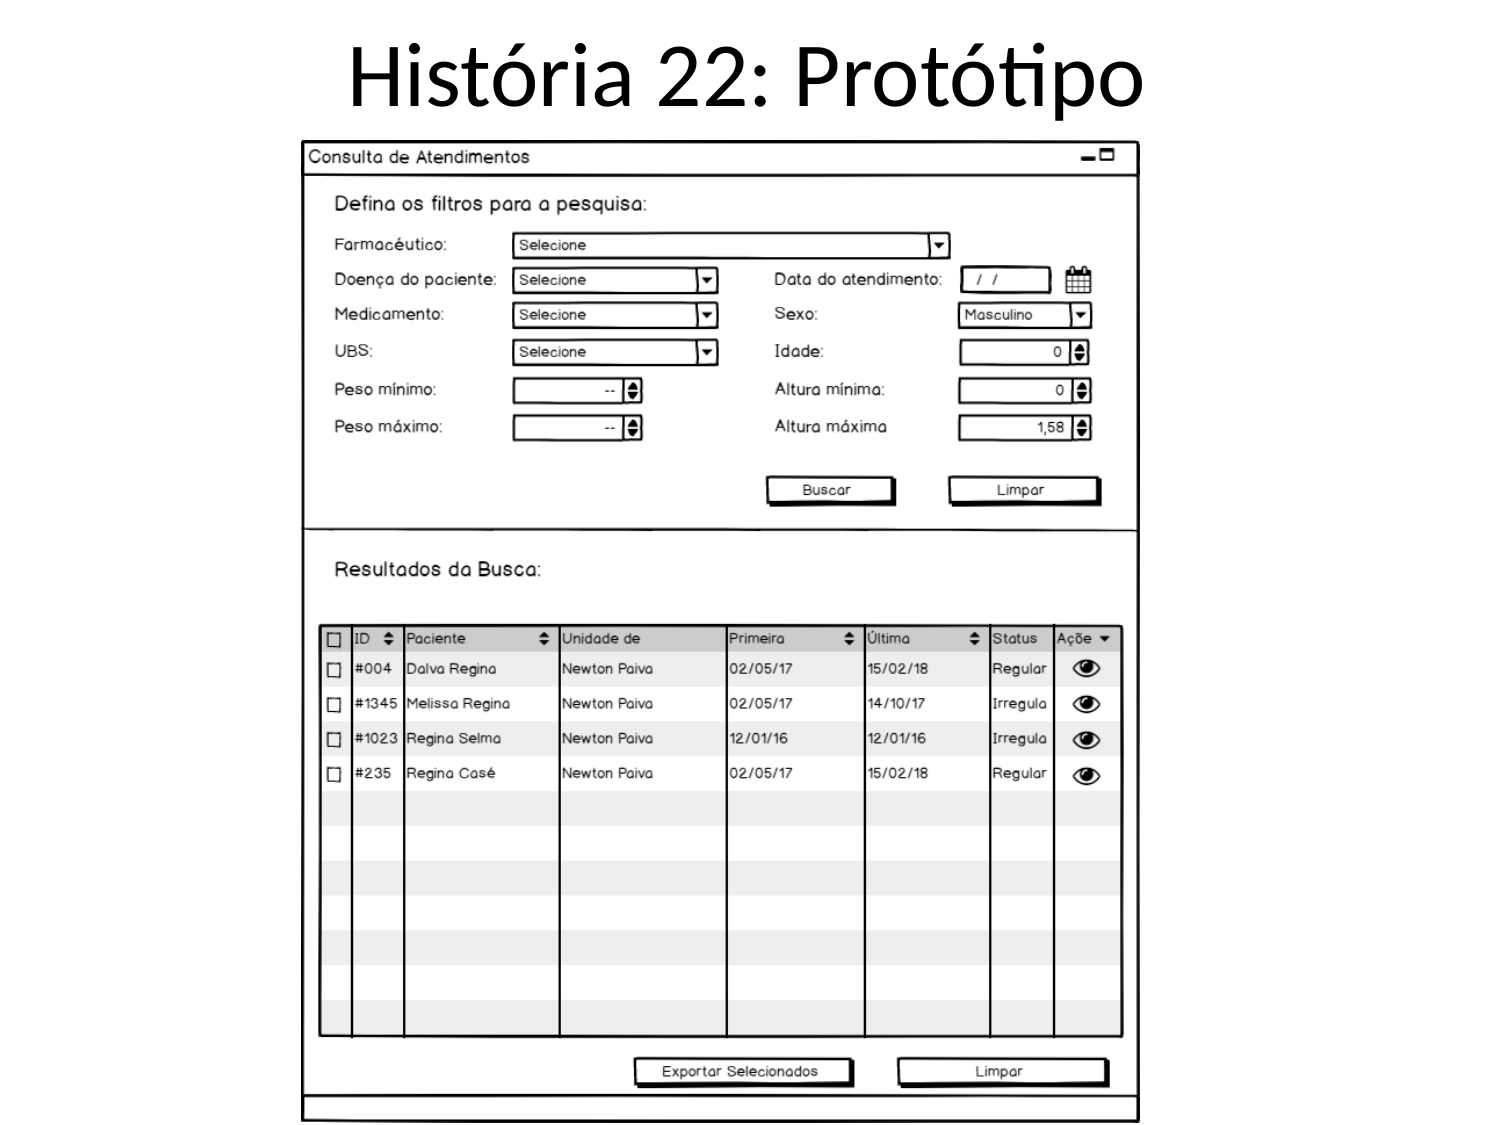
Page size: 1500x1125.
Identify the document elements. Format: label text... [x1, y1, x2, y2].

picture [300, 139, 1141, 1123]
title História 22: Protótipo [0, 0, 1495, 126]
